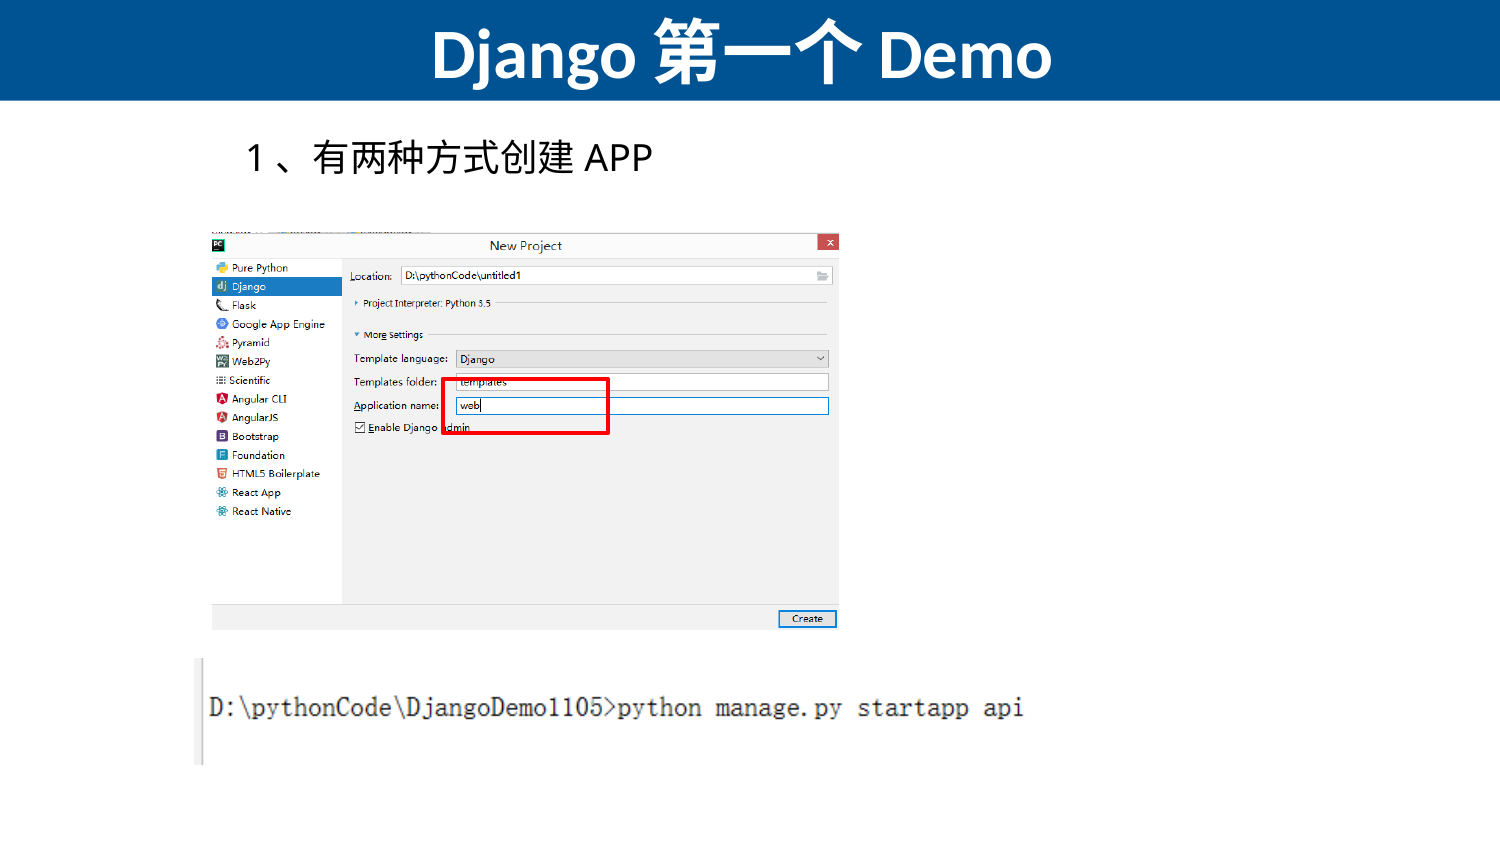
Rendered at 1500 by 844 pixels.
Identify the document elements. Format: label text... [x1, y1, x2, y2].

text_box 1、有两种方式创建APP [230, 126, 904, 187]
title Django第一个Demo [2, 0, 1483, 101]
picture [212, 232, 839, 630]
picture [194, 657, 1266, 765]
